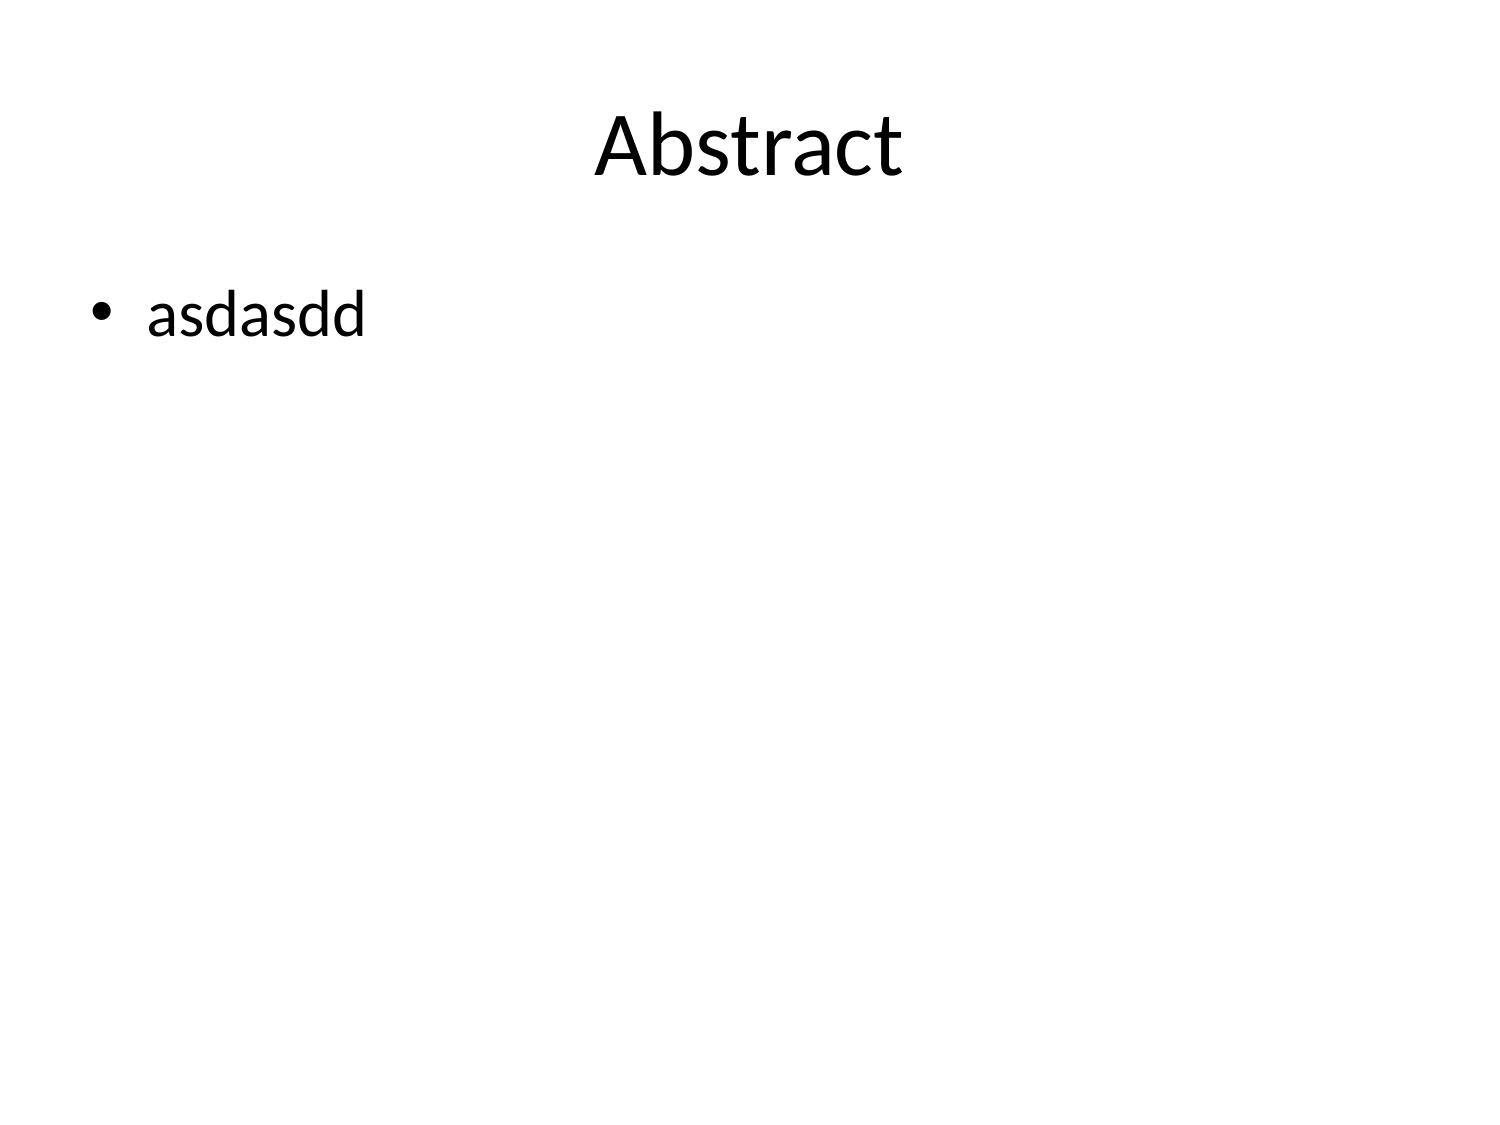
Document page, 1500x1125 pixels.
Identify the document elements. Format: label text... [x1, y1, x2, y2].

title Abstract [75, 45, 1425, 233]
list asdasdd [75, 262, 1425, 1005]
